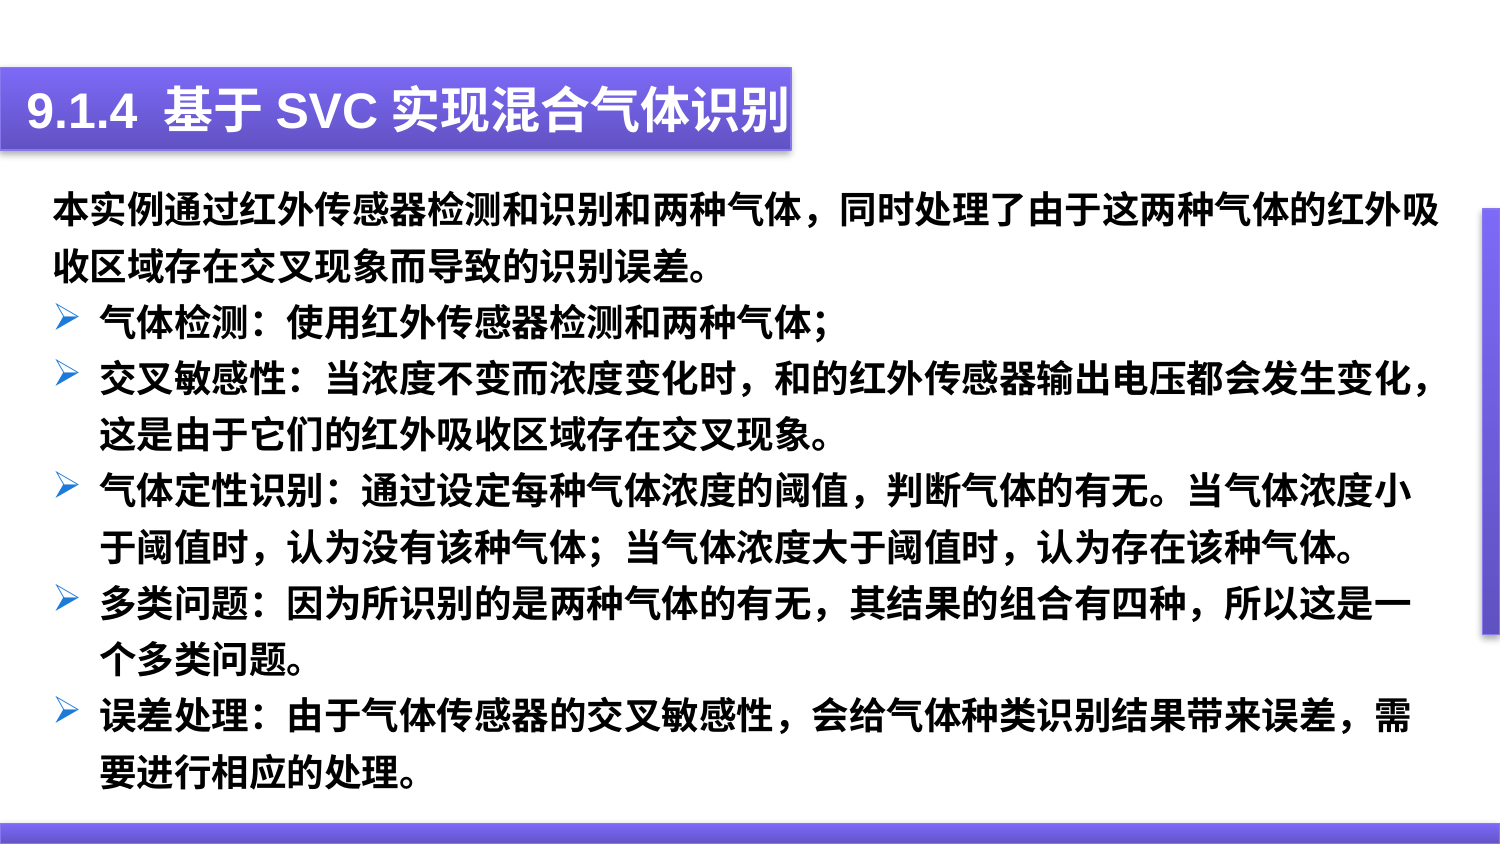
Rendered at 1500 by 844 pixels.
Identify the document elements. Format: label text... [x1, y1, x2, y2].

text_box [0, 146, 792, 151]
text_box [0, 67, 792, 71]
text_box 9.1.4 基于SVC实现混合气体识别 [0, 71, 805, 146]
